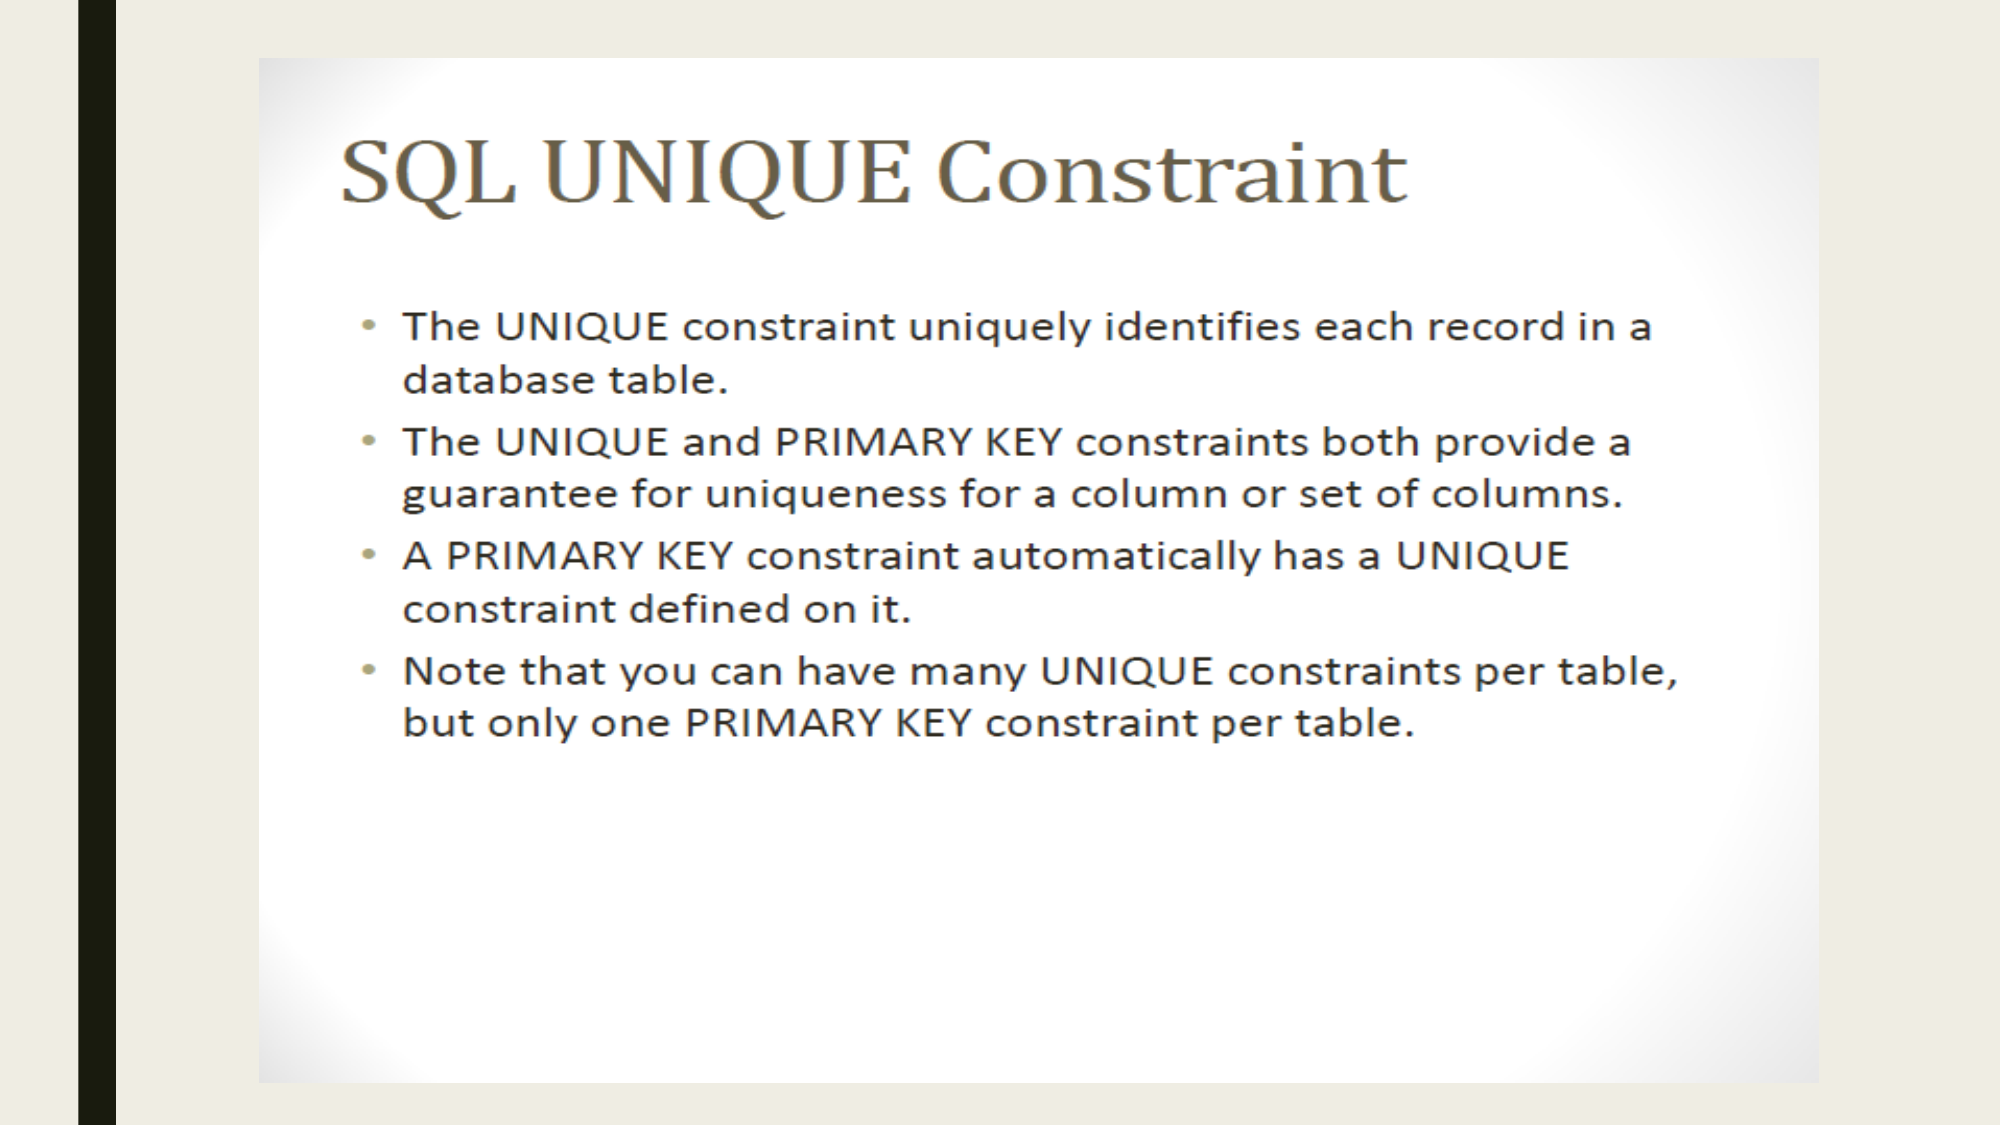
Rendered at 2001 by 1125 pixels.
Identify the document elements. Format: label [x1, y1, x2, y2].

picture [259, 58, 1819, 1083]
